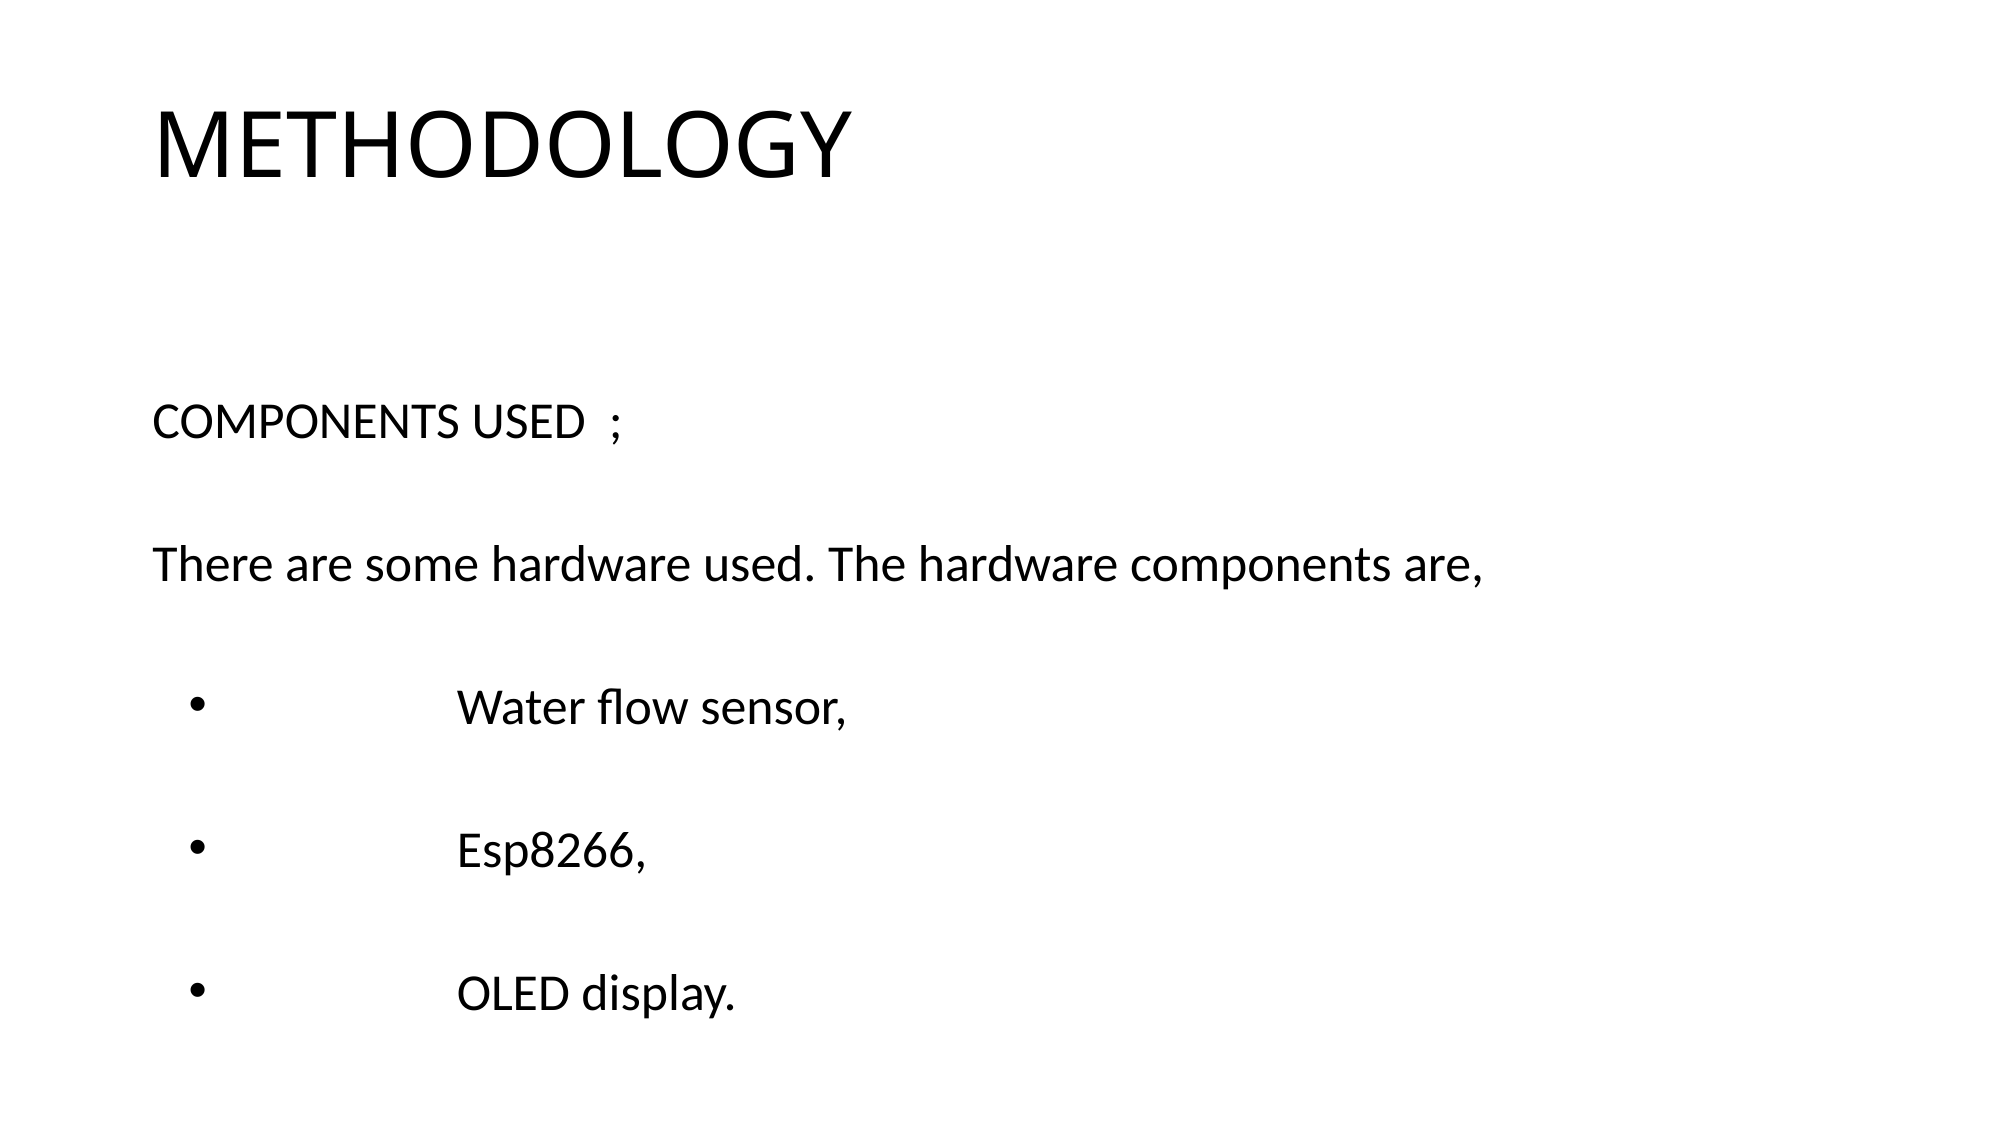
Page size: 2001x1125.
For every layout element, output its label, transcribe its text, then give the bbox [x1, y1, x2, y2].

title METHODOLOGY [137, 93, 1863, 312]
list COMPONENTS USED ; There are some hardware used. The hardware components are, Water flow sensor, Esp8266, OLED display. [137, 317, 1863, 1032]
